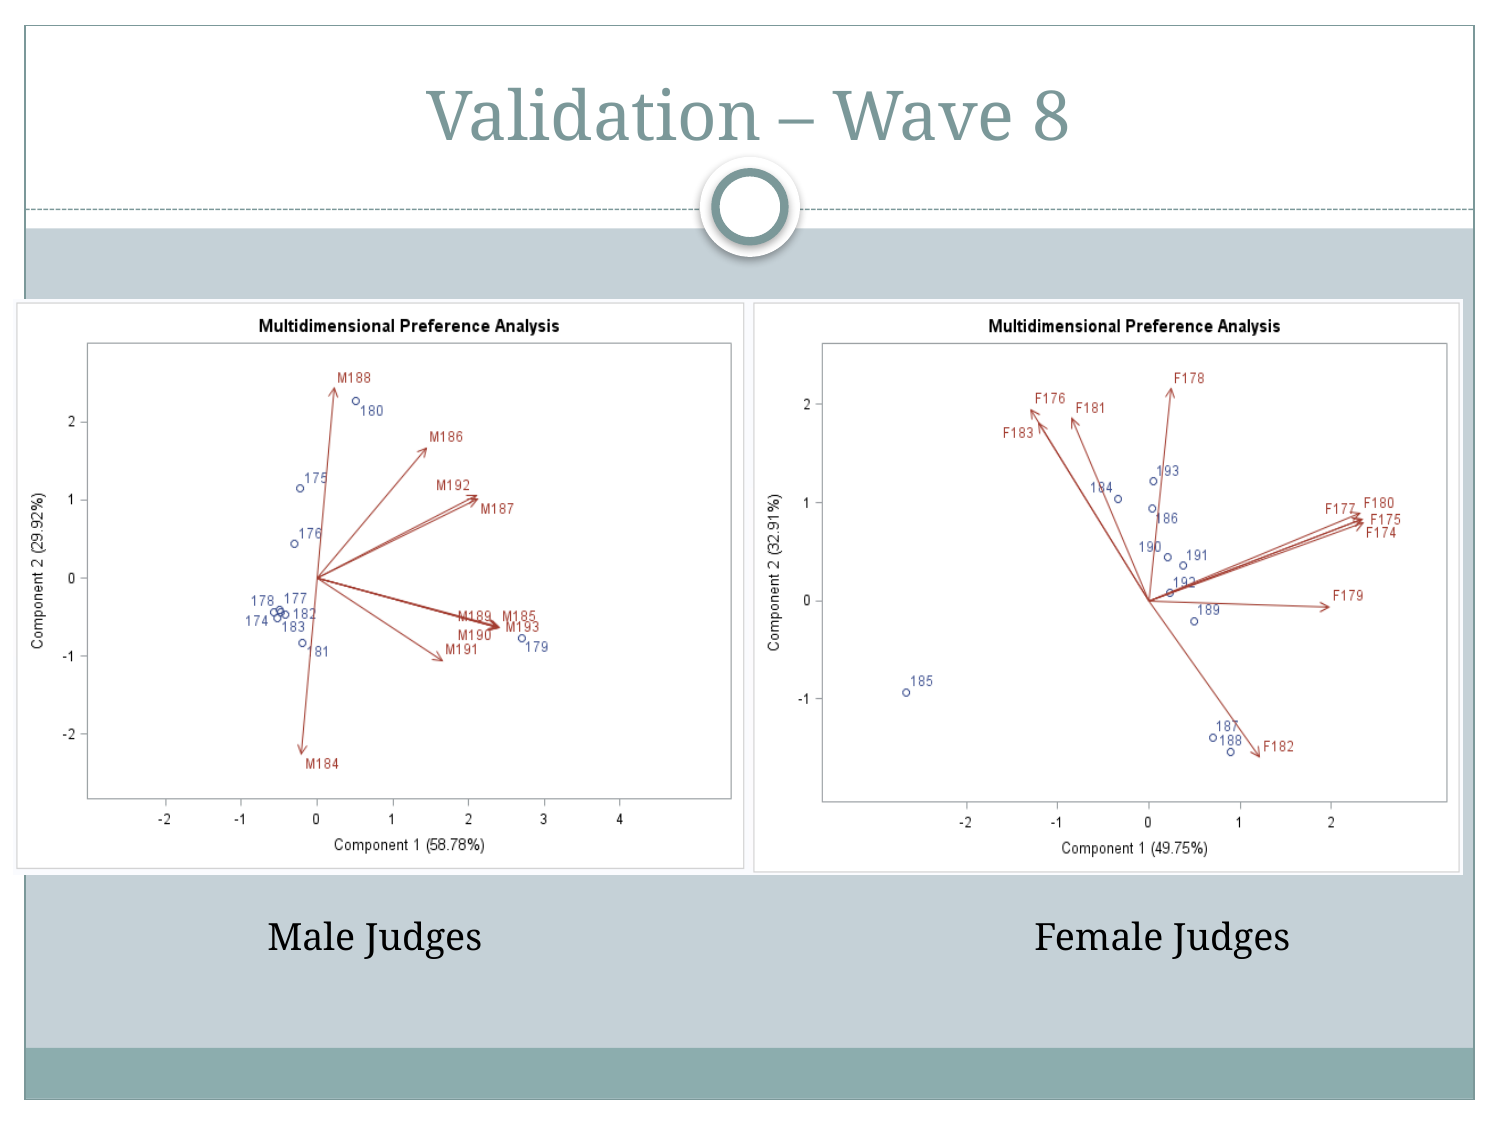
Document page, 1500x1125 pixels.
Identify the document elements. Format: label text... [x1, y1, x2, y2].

title Validation – Wave 8 [49, 37, 1450, 162]
text_box Male Judges [212, 905, 538, 966]
text_box Female Judges [999, 905, 1325, 966]
picture [13, 299, 1463, 876]
